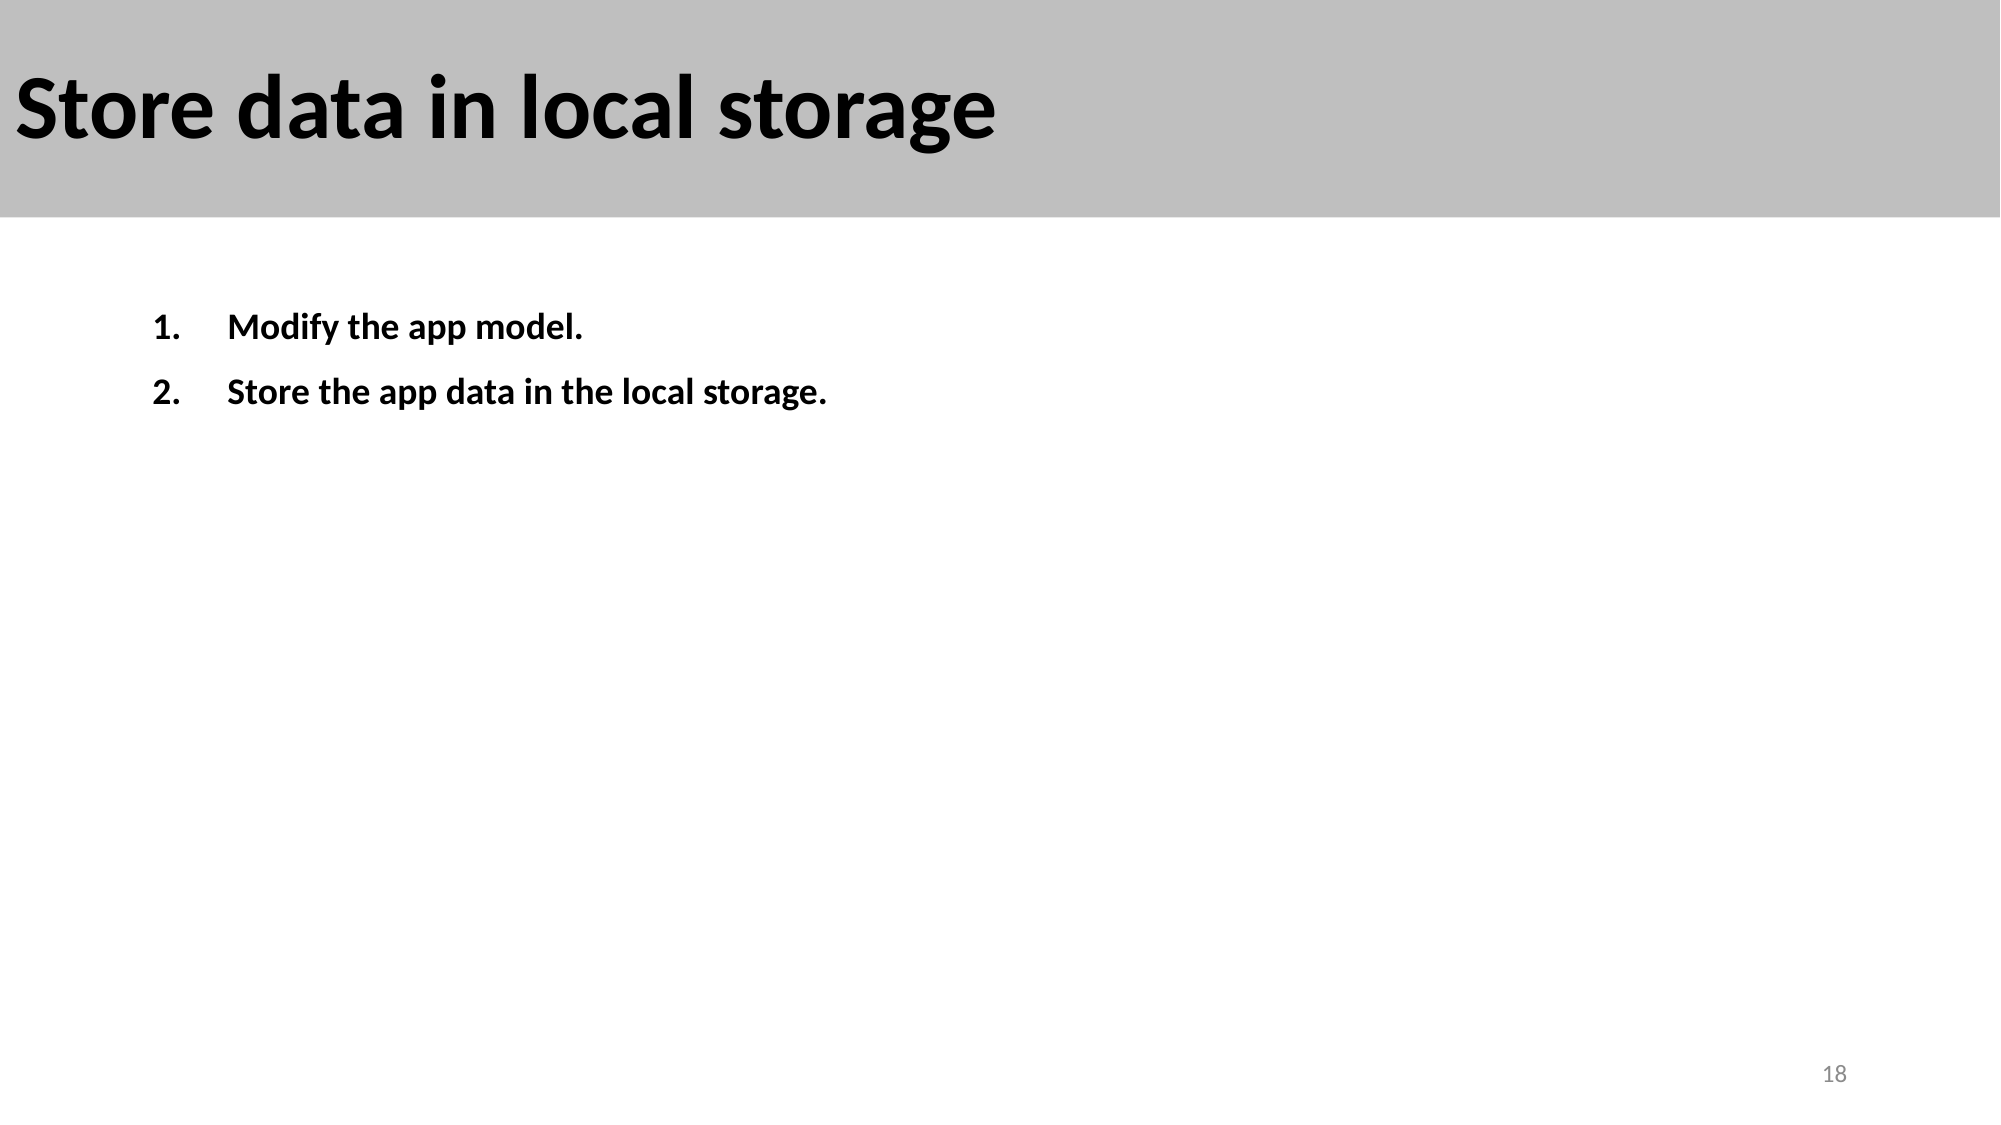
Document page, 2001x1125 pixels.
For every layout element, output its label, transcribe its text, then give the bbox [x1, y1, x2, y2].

title Store data in local storage [0, 0, 2000, 218]
slide_number 18 [1412, 1042, 1863, 1103]
list Modify the app model. Store the app data in the local storage. [137, 299, 1863, 1014]
